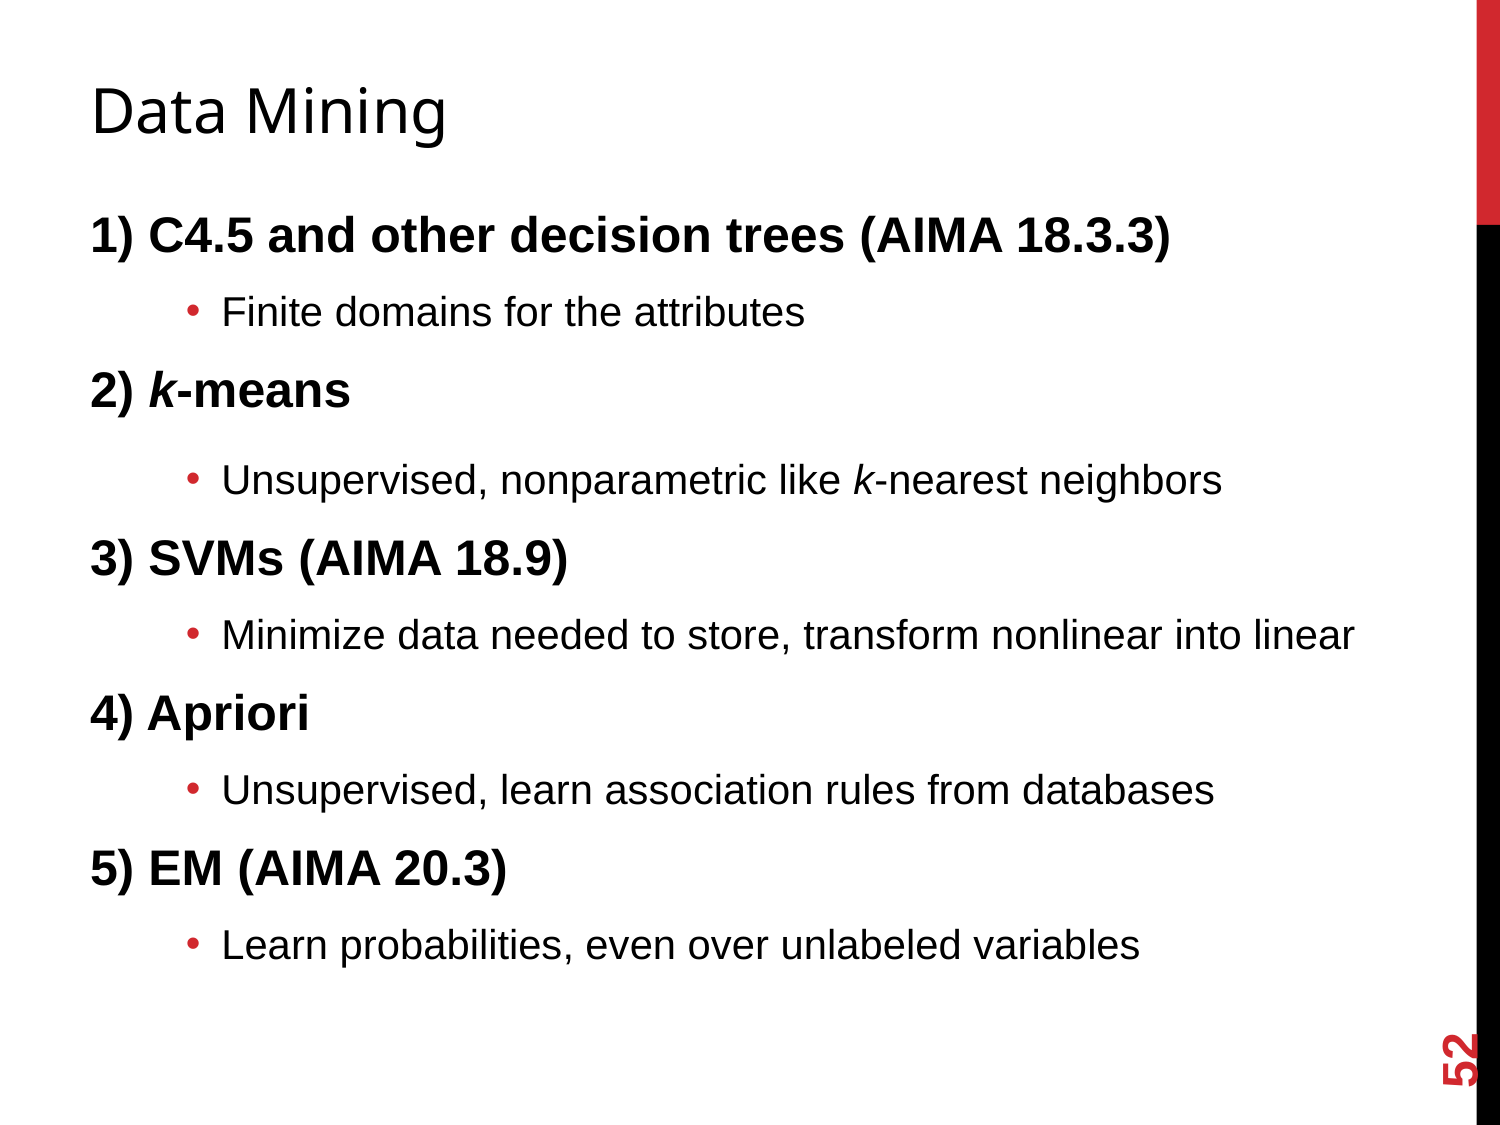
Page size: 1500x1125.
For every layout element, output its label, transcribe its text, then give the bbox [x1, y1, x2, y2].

title Data Mining [75, 25, 1401, 154]
list 1) C4.5 and other decision trees (AIMA 18.3.3) Finite domains for the attributes 2) k-means Unsupervised, nonparametric like k-nearest neighbors 3) SVMs (AIMA 18.9) Minimize data needed to store, transform nonlinear into linear 4) Apriori Unsupervised, learn association rules from databases 5) EM (AIMA 20.3) Learn probabilities, even over unlabeled variables [75, 195, 1401, 1104]
slide_number 52 [1427, 887, 1488, 1104]
